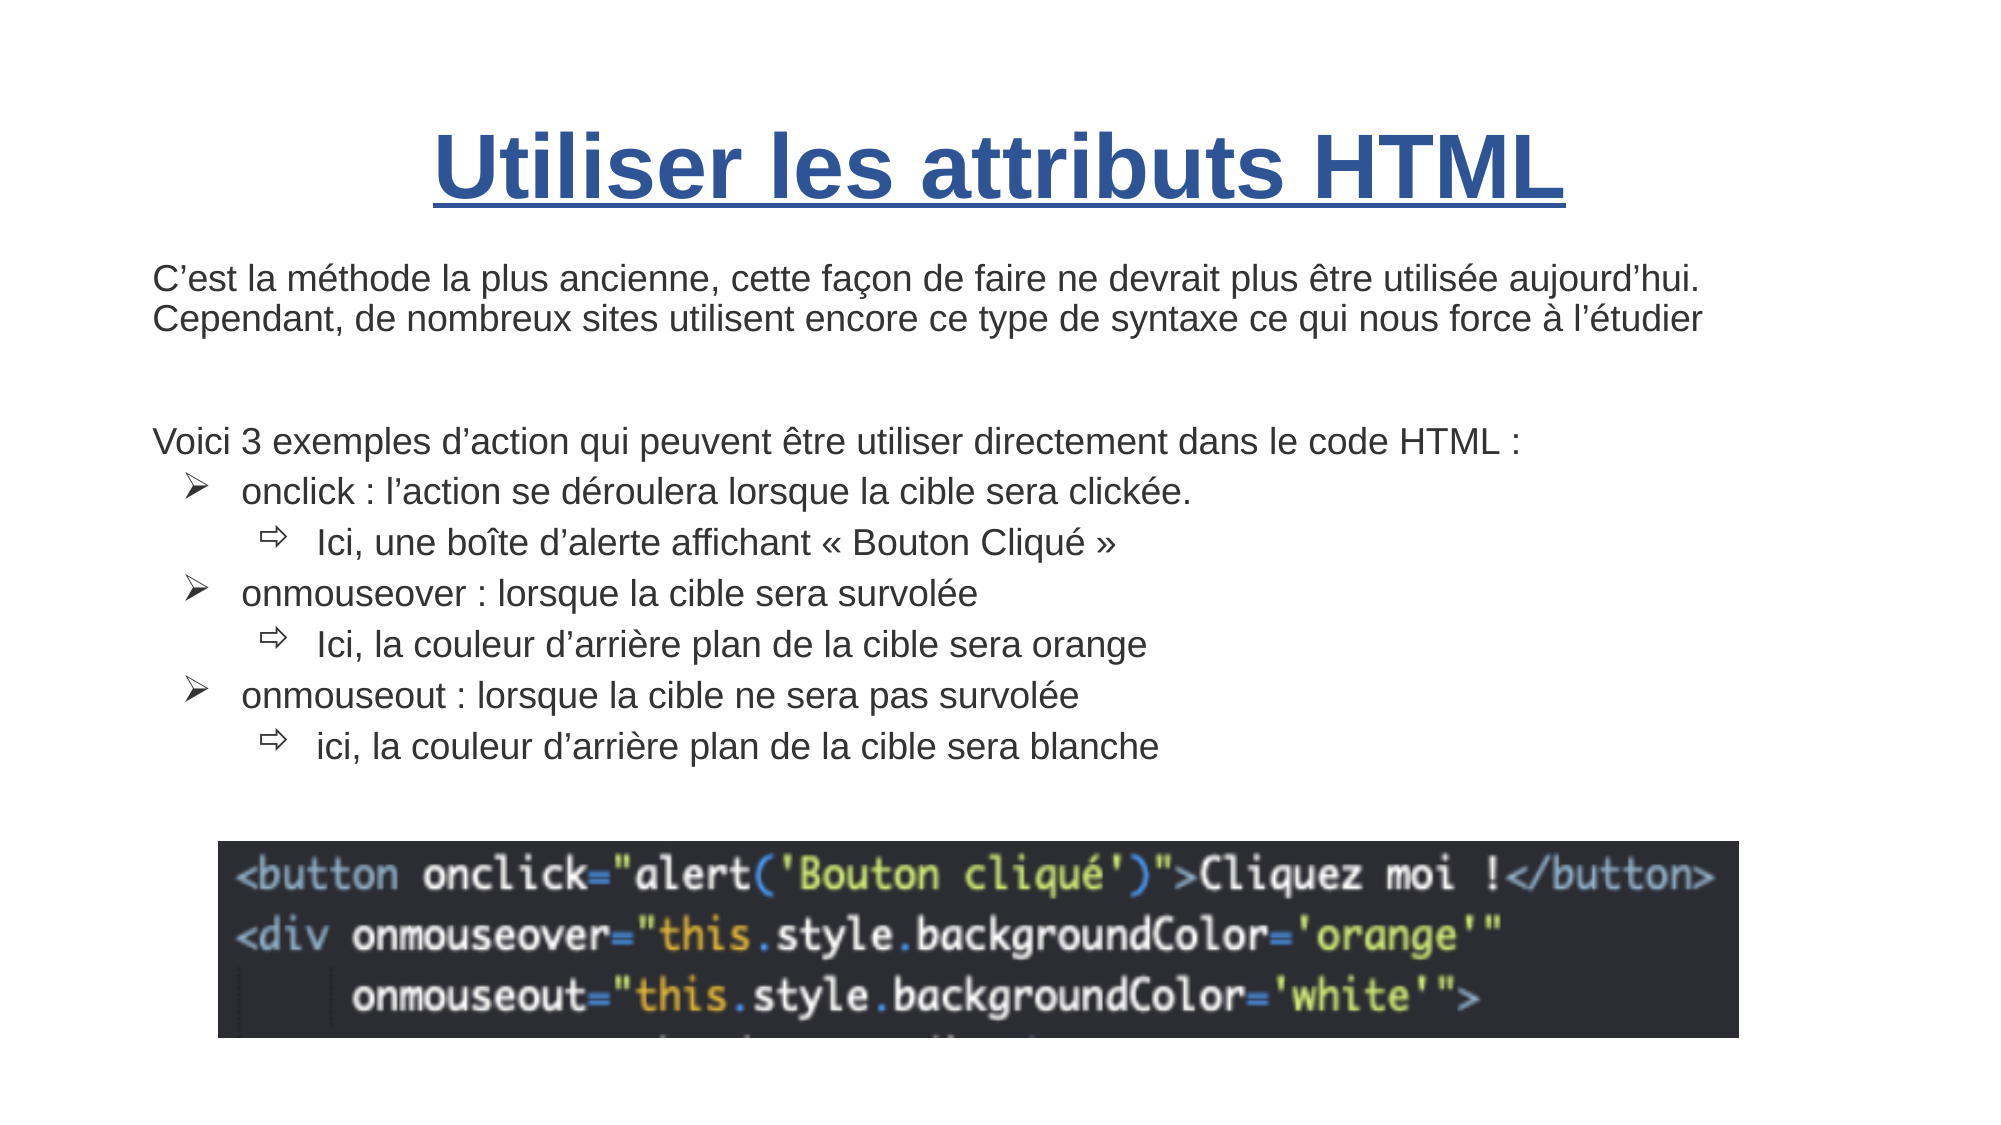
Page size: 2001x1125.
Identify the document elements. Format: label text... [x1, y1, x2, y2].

list C’est la méthode la plus ancienne, cette façon de faire ne devrait plus être utilisée aujourd’hui. Cependant, de nombreux sites utilisent encore ce type de syntaxe ce qui nous force à l’étudier Voici 3 exemples d’action qui peuvent être utiliser directement dans le code HTML : onclick : l’action se déroulera lorsque la cible sera clickée. Ici, une boîte d’alerte affichant « Bouton Cliqué » onmouseover : lorsque la cible sera survolée Ici, la couleur d’arrière plan de la cible sera orange onmouseout : lorsque la cible ne sera pas survolée ici, la couleur d’arrière plan de la cible sera blanche [137, 251, 1863, 988]
title Utiliser les attributs HTML [137, 59, 1863, 251]
picture [218, 841, 1739, 1038]
